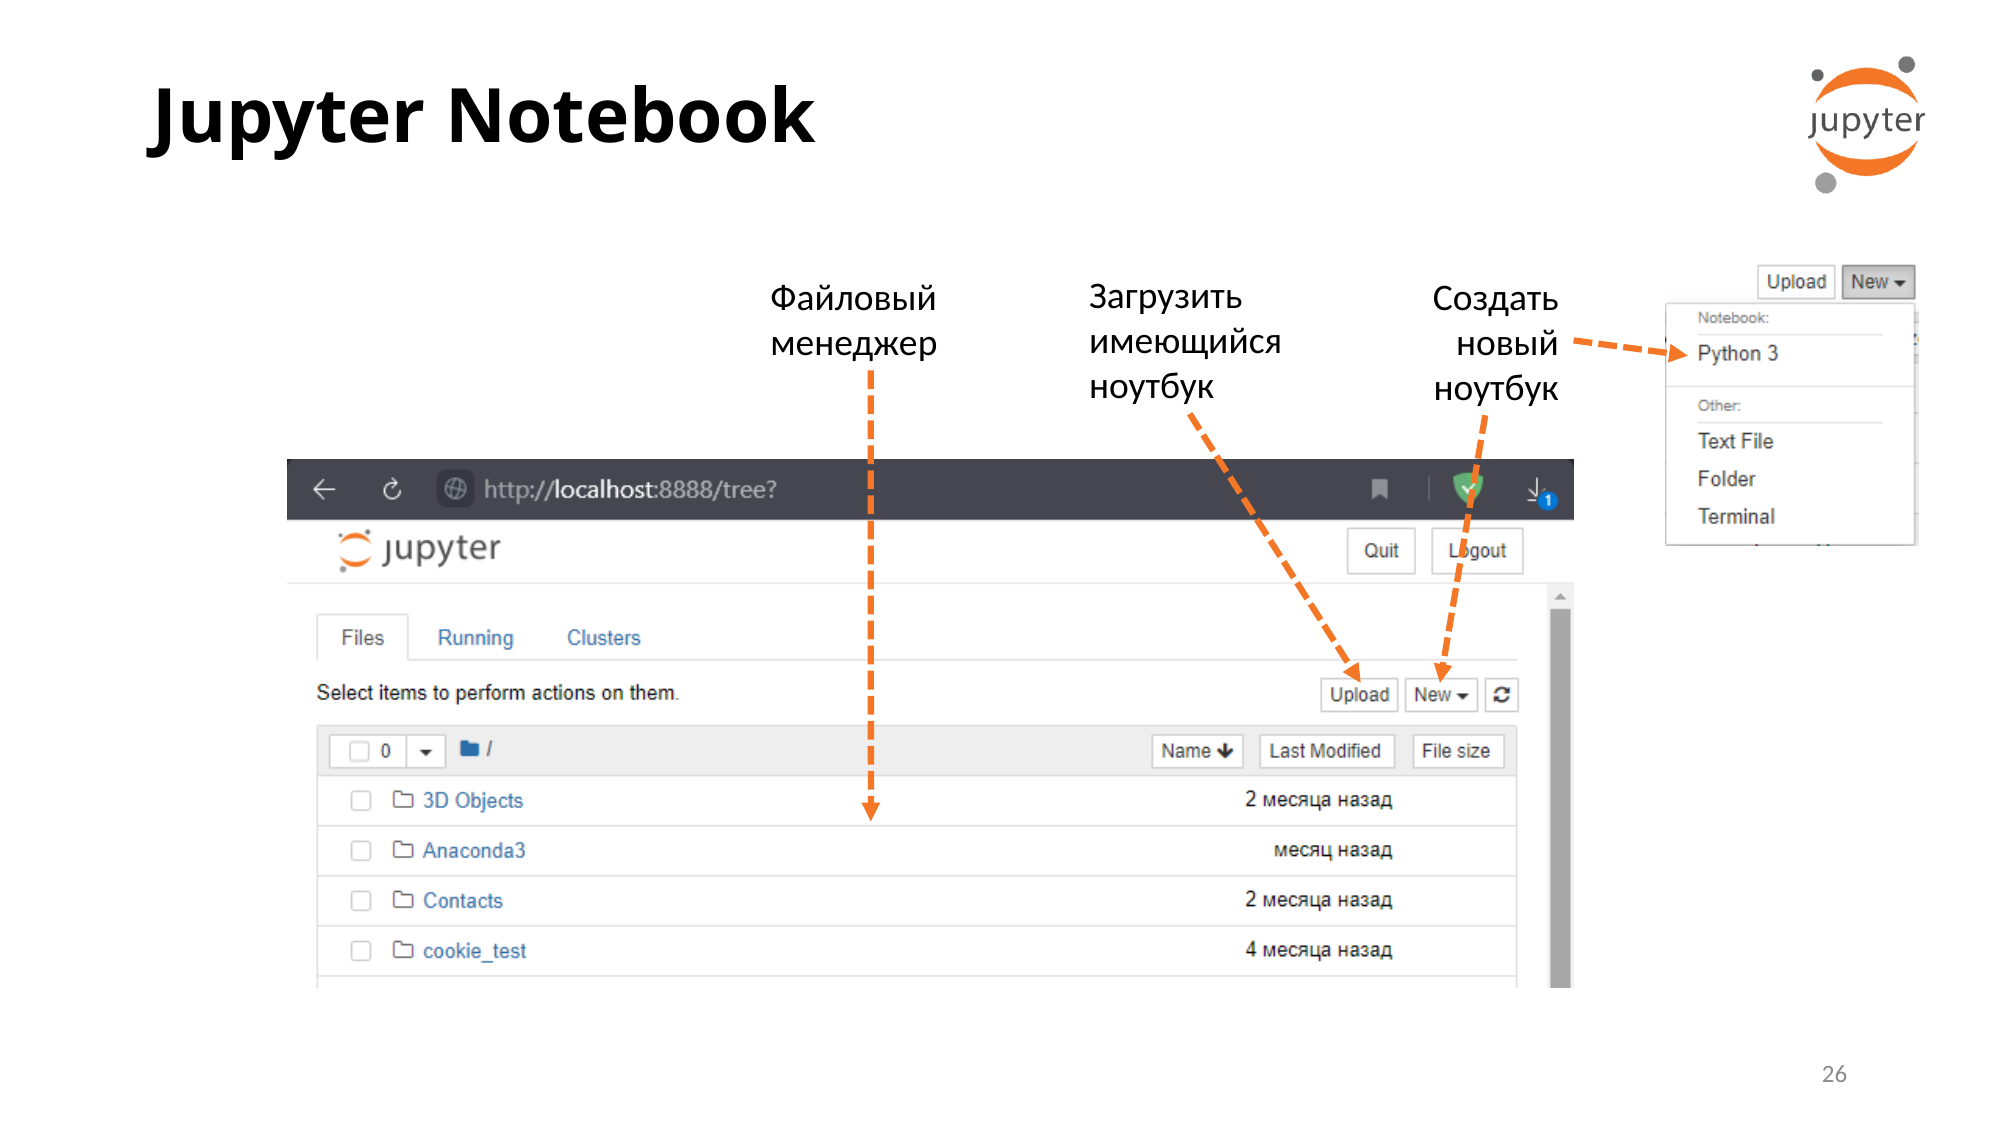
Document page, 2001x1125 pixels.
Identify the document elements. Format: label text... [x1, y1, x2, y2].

picture [287, 459, 1574, 988]
title Jupyter Notebook [137, 59, 1806, 178]
picture [1806, 54, 1927, 194]
slide_number 26 [1412, 1042, 1863, 1103]
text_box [1573, 341, 1688, 356]
text_box Файловый менеджер [755, 265, 986, 371]
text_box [1189, 415, 1361, 683]
text_box Создать новый ноутбук [1396, 265, 1574, 416]
picture [1665, 262, 1919, 546]
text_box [1439, 417, 1486, 683]
text_box Загрузить имеющийся ноутбук [1074, 263, 1305, 414]
